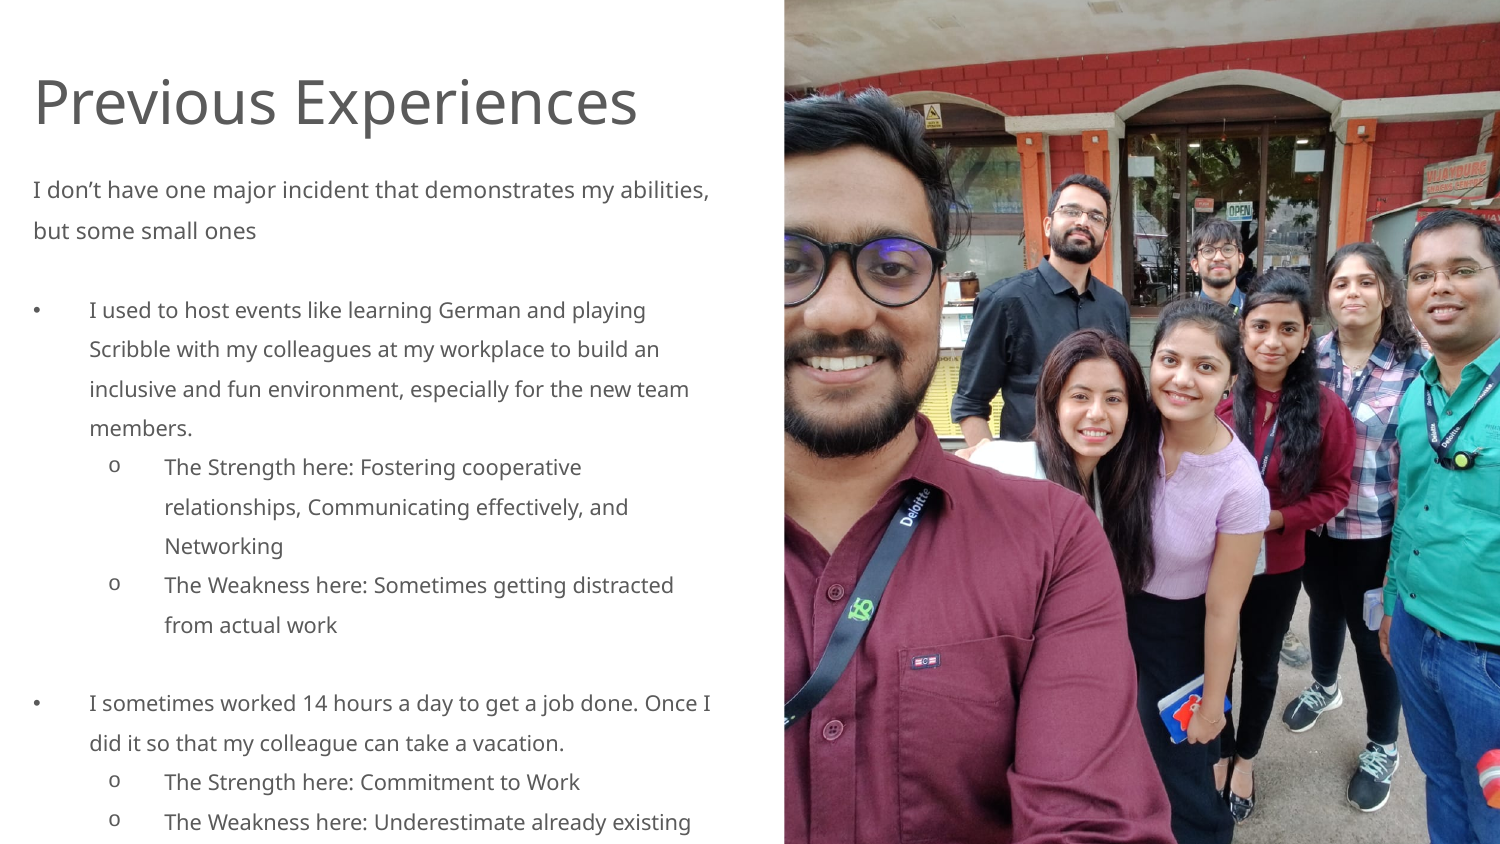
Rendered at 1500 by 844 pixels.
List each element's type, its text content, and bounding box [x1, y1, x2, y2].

title Previous Experiences [18, 29, 734, 154]
picture [0, 0, 1500, 844]
list I don’t have one major incident that demonstrates my abilities, but some small ones I used to host events like learning German and playing Scribble with my colleagues at my workplace to build an inclusive and fun environment, especially for the new team members. The Strength here: Fostering cooperative relationships, Communicating effectively, and Networking The Weakness here: Sometimes getting distracted from actual work I sometimes worked 14 hours a day to get a job done. Once I did it so that my colleague can take a vacation. The Strength here: Commitment to Work The Weakness here: Underestimate already existing work and take on more without thorough thinking [18, 154, 734, 814]
